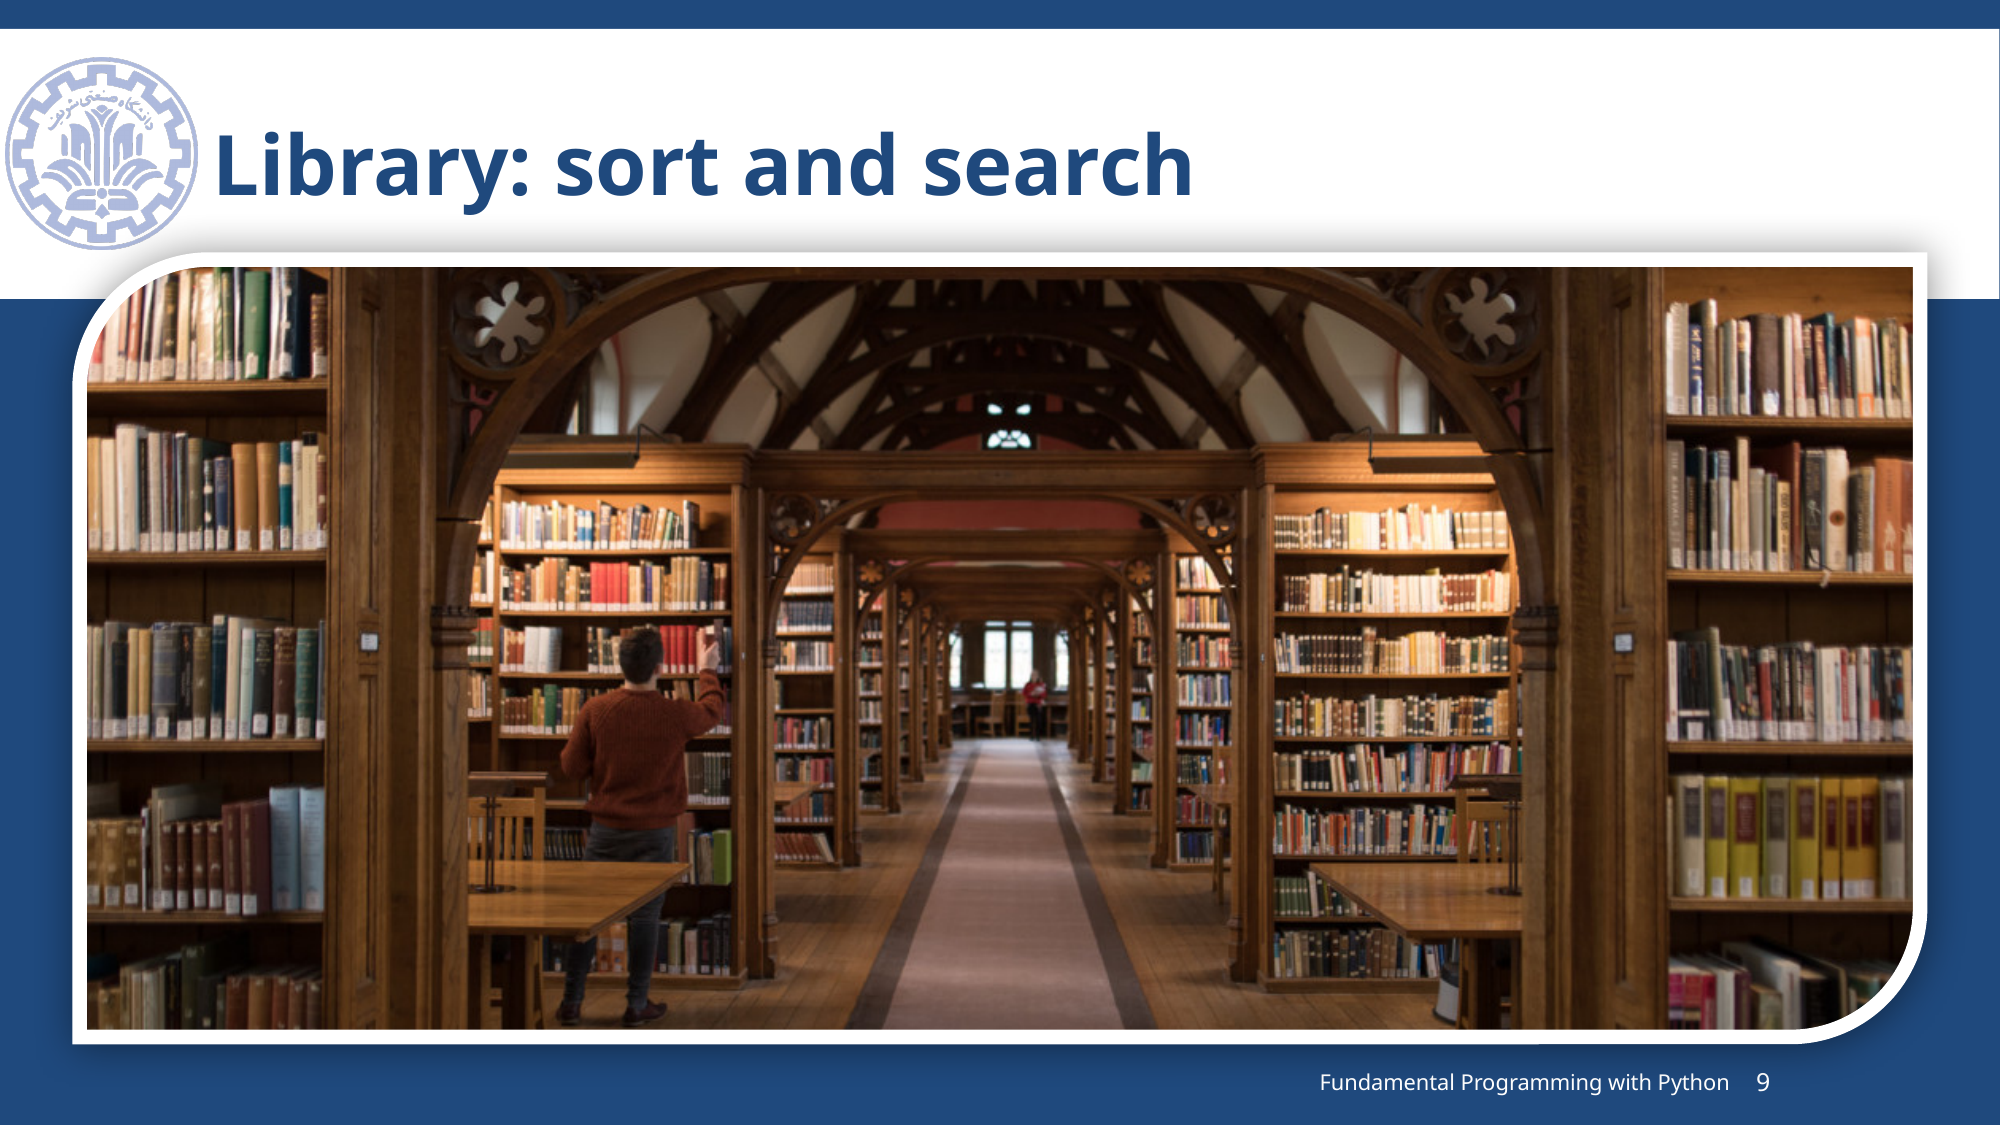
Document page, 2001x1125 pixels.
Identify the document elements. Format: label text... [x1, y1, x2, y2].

title Library: sort and search [197, 46, 1803, 225]
footer Fundamental Programming with Python [918, 1053, 1746, 1114]
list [79, 259, 1921, 1038]
slide_number 9 [1748, 1053, 1904, 1114]
